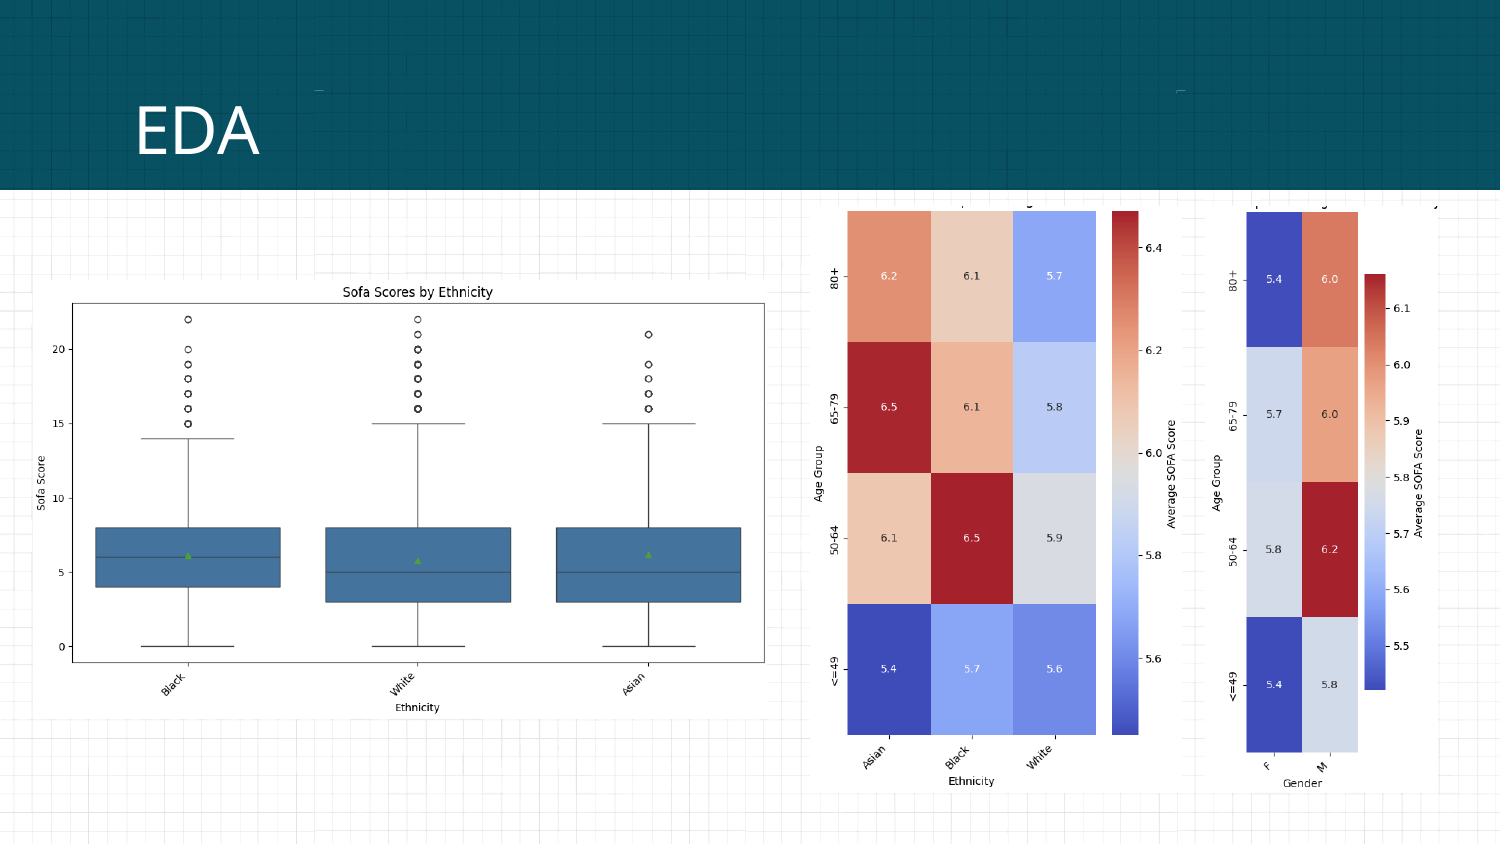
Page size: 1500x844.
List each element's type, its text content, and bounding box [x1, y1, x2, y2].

title EDA [118, 72, 1382, 167]
picture [0, 191, 1500, 844]
